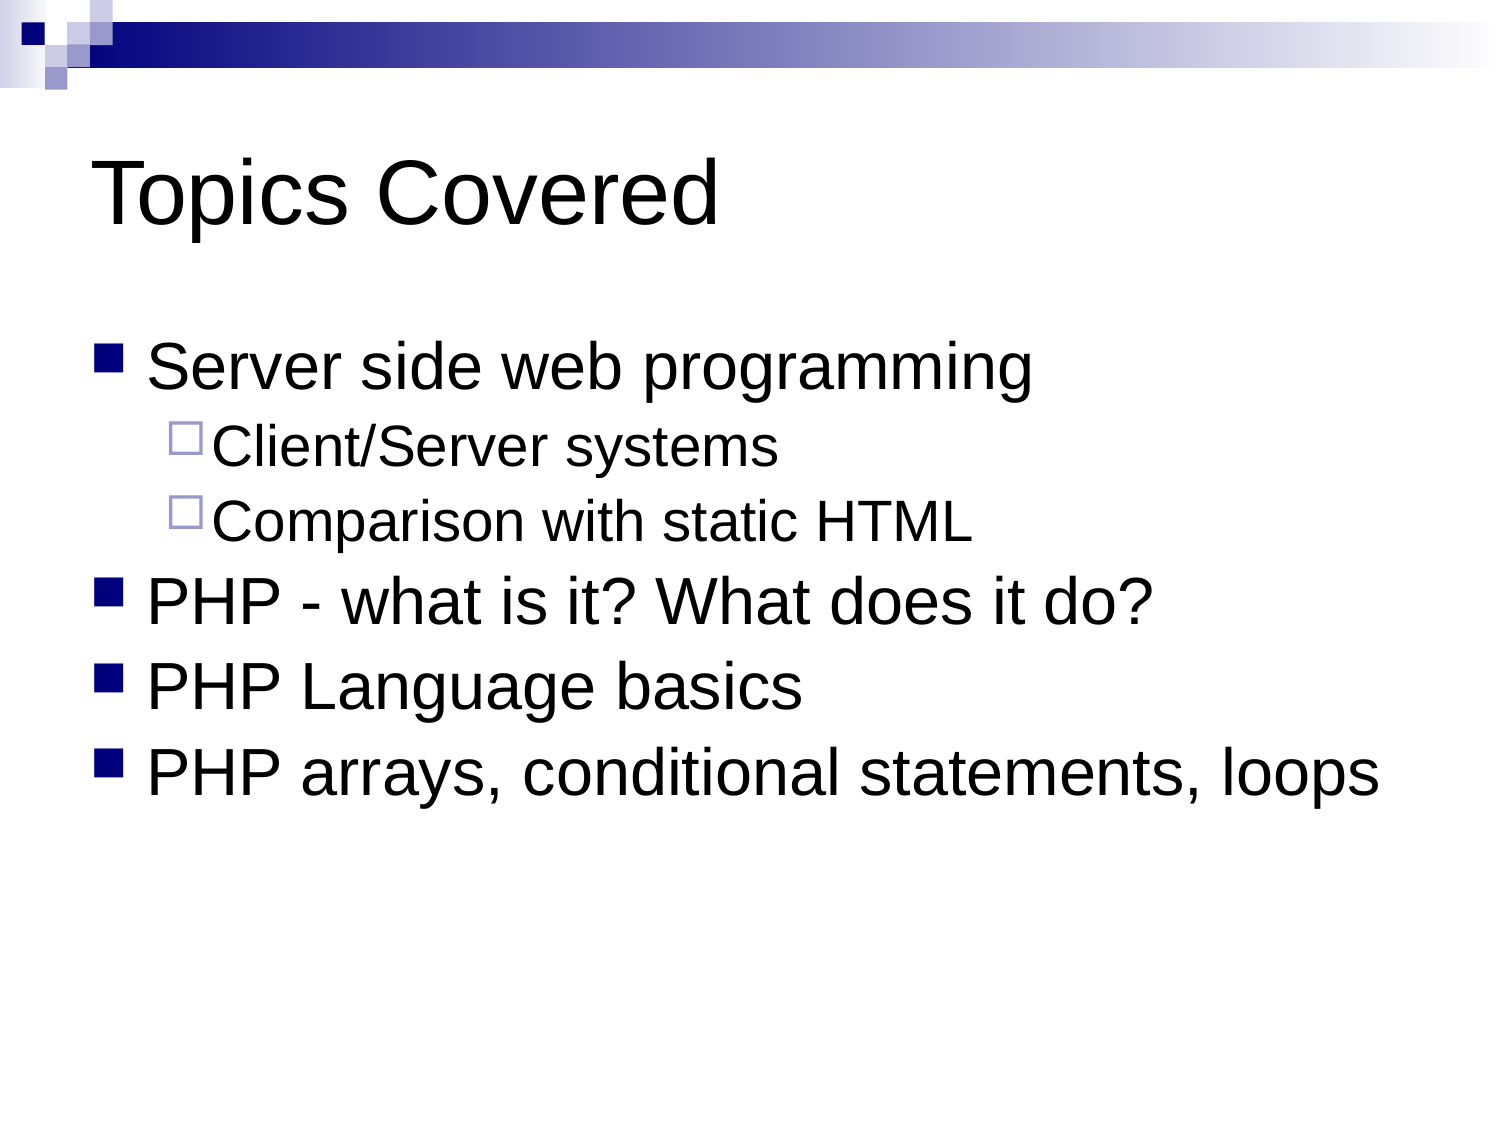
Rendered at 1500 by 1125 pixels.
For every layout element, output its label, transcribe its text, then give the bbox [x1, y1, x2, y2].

list Server side web programming Client/Server systems Comparison with static HTML PHP - what is it? What does it do? PHP Language basics PHP arrays, conditional statements, loops [74, 324, 1426, 963]
title Topics Covered [74, 74, 1426, 301]
